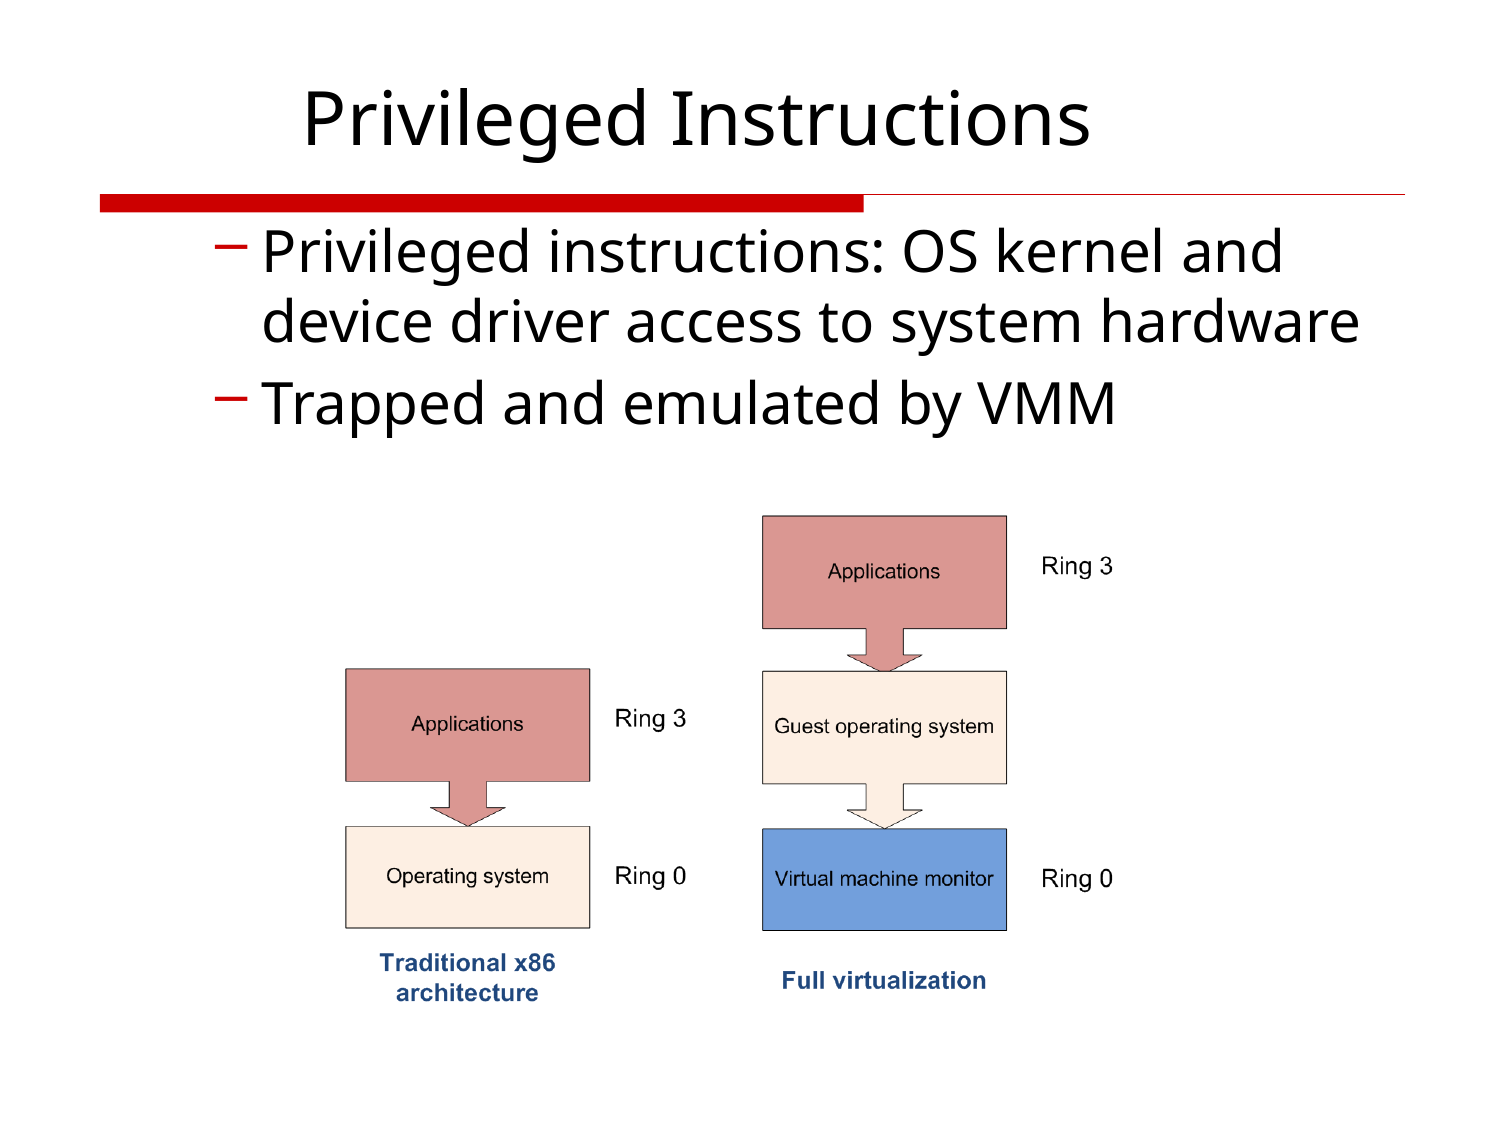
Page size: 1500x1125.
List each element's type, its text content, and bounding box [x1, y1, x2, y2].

text_box Privileged instructions: OS kernel and device driver access to system hardware Trapped and emulated by VMM [125, 206, 1435, 851]
title Privileged Instructions [286, 55, 1328, 169]
picture [345, 515, 1113, 1008]
